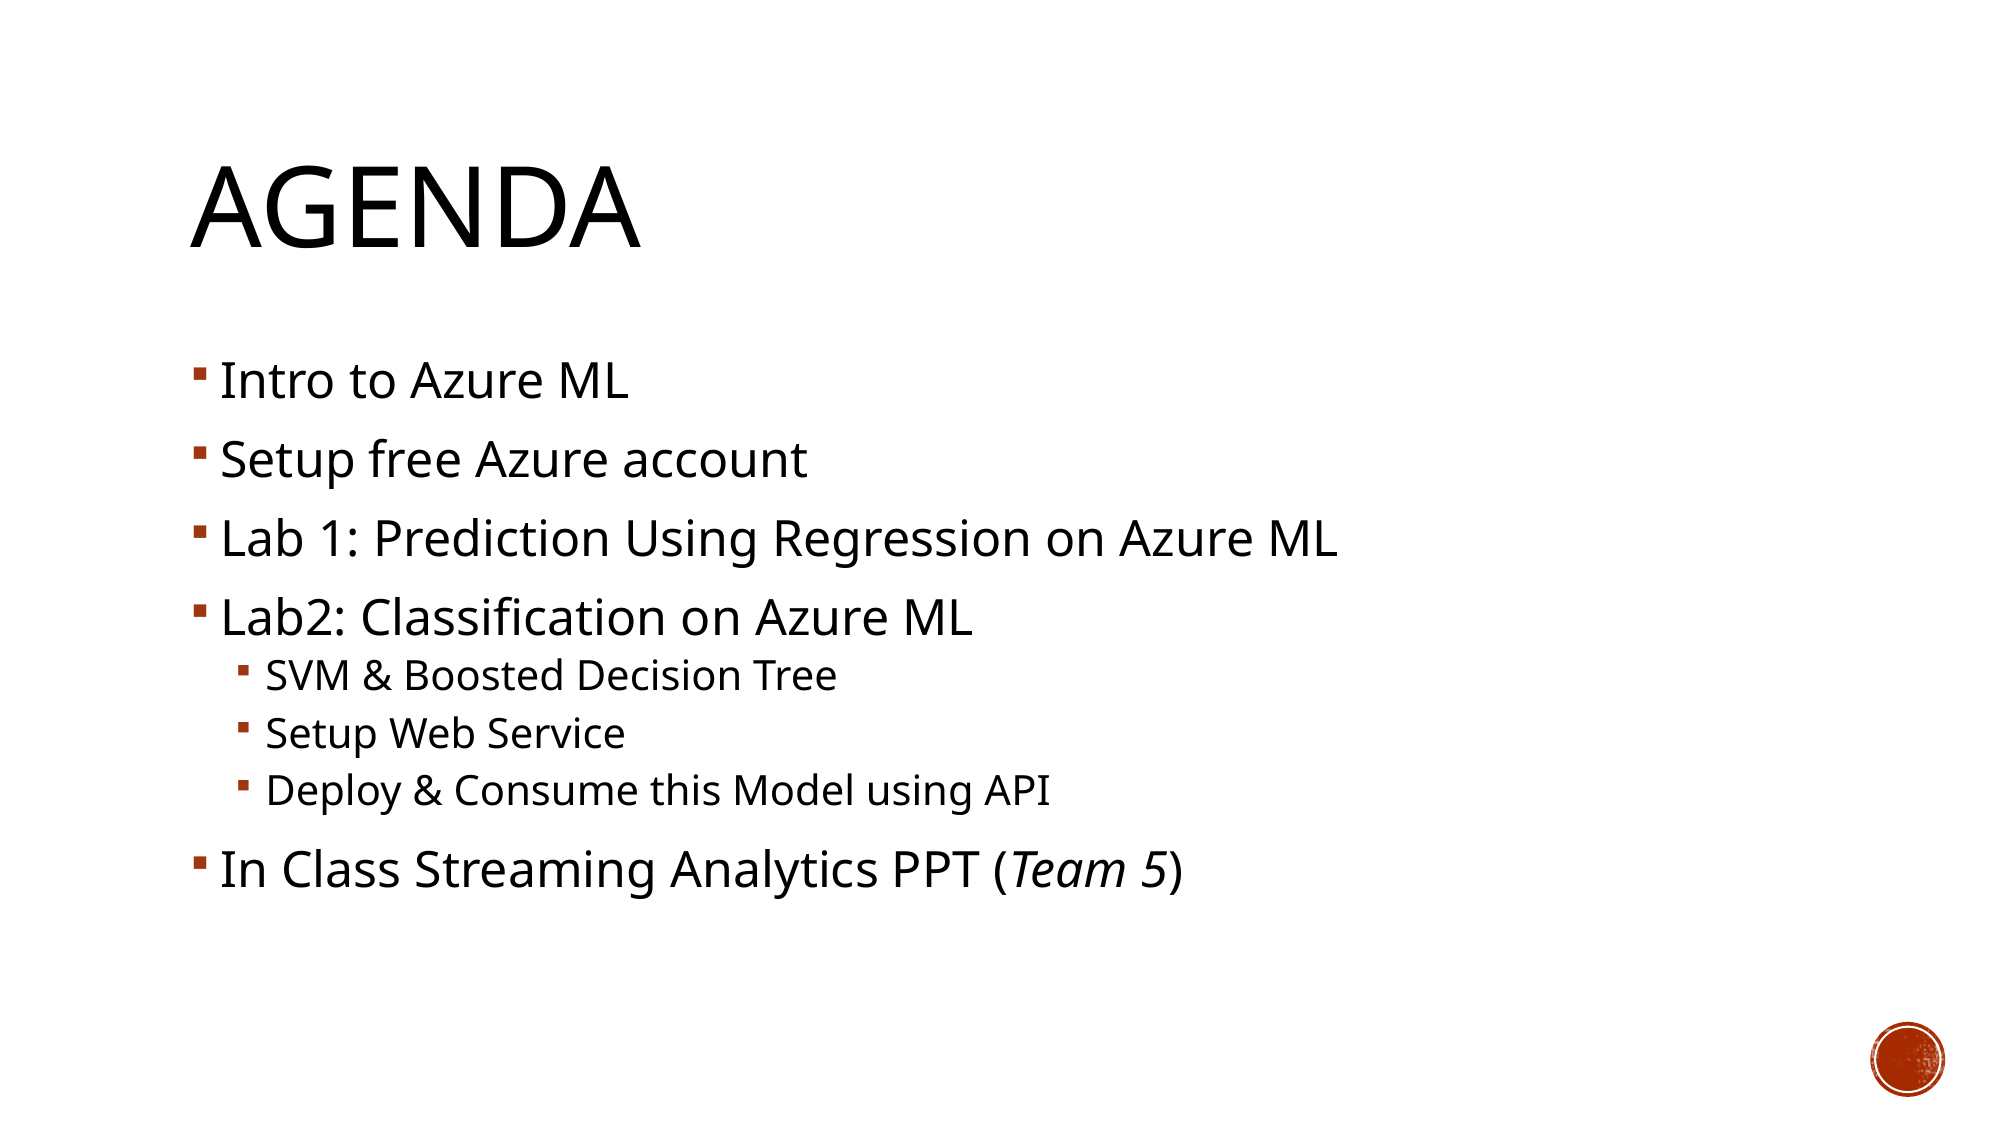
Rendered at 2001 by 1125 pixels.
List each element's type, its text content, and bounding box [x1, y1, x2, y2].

title Agenda [175, 79, 1826, 344]
list Intro to Azure ML Setup free Azure account Lab 1: Prediction Using Regression on Azure ML Lab2: Classification on Azure ML SVM & Boosted Decision Tree Setup Web Service Deploy & Consume this Model using API In Class Streaming Analytics PPT (Team 5) [175, 348, 1826, 1013]
